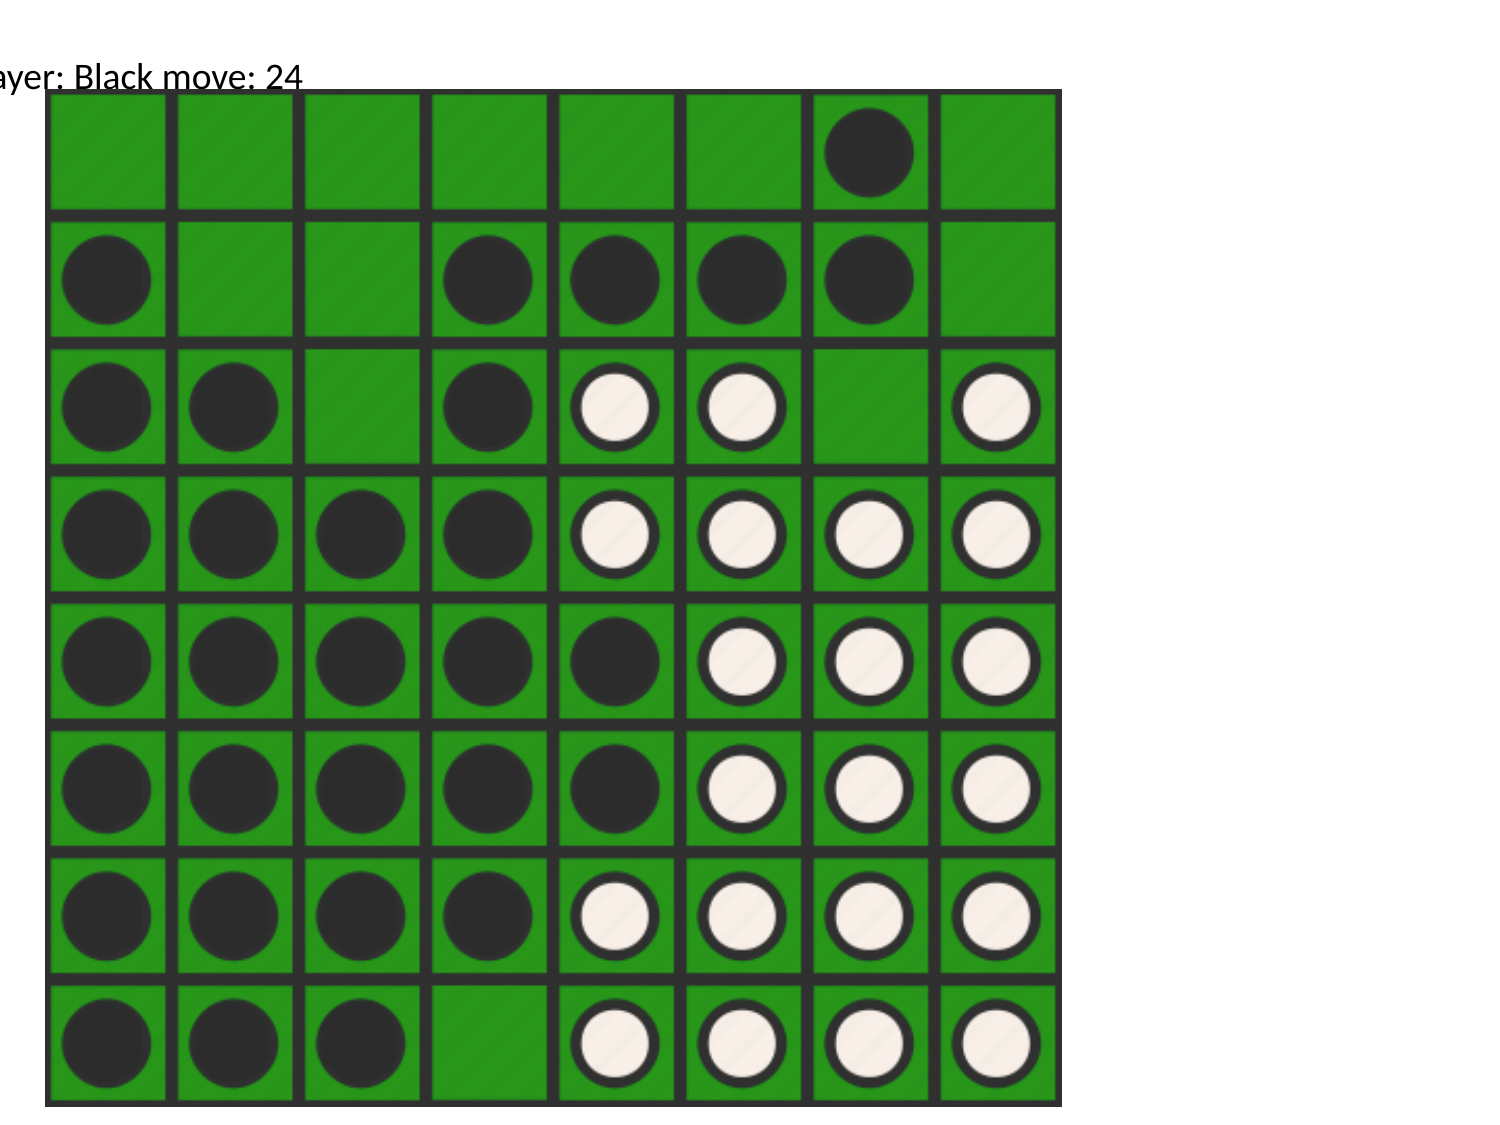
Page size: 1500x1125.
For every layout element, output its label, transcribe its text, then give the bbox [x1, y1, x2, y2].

text_box turn: 47 player: Black move: 24 [0, 44, 319, 105]
picture [44, 89, 1062, 1107]
